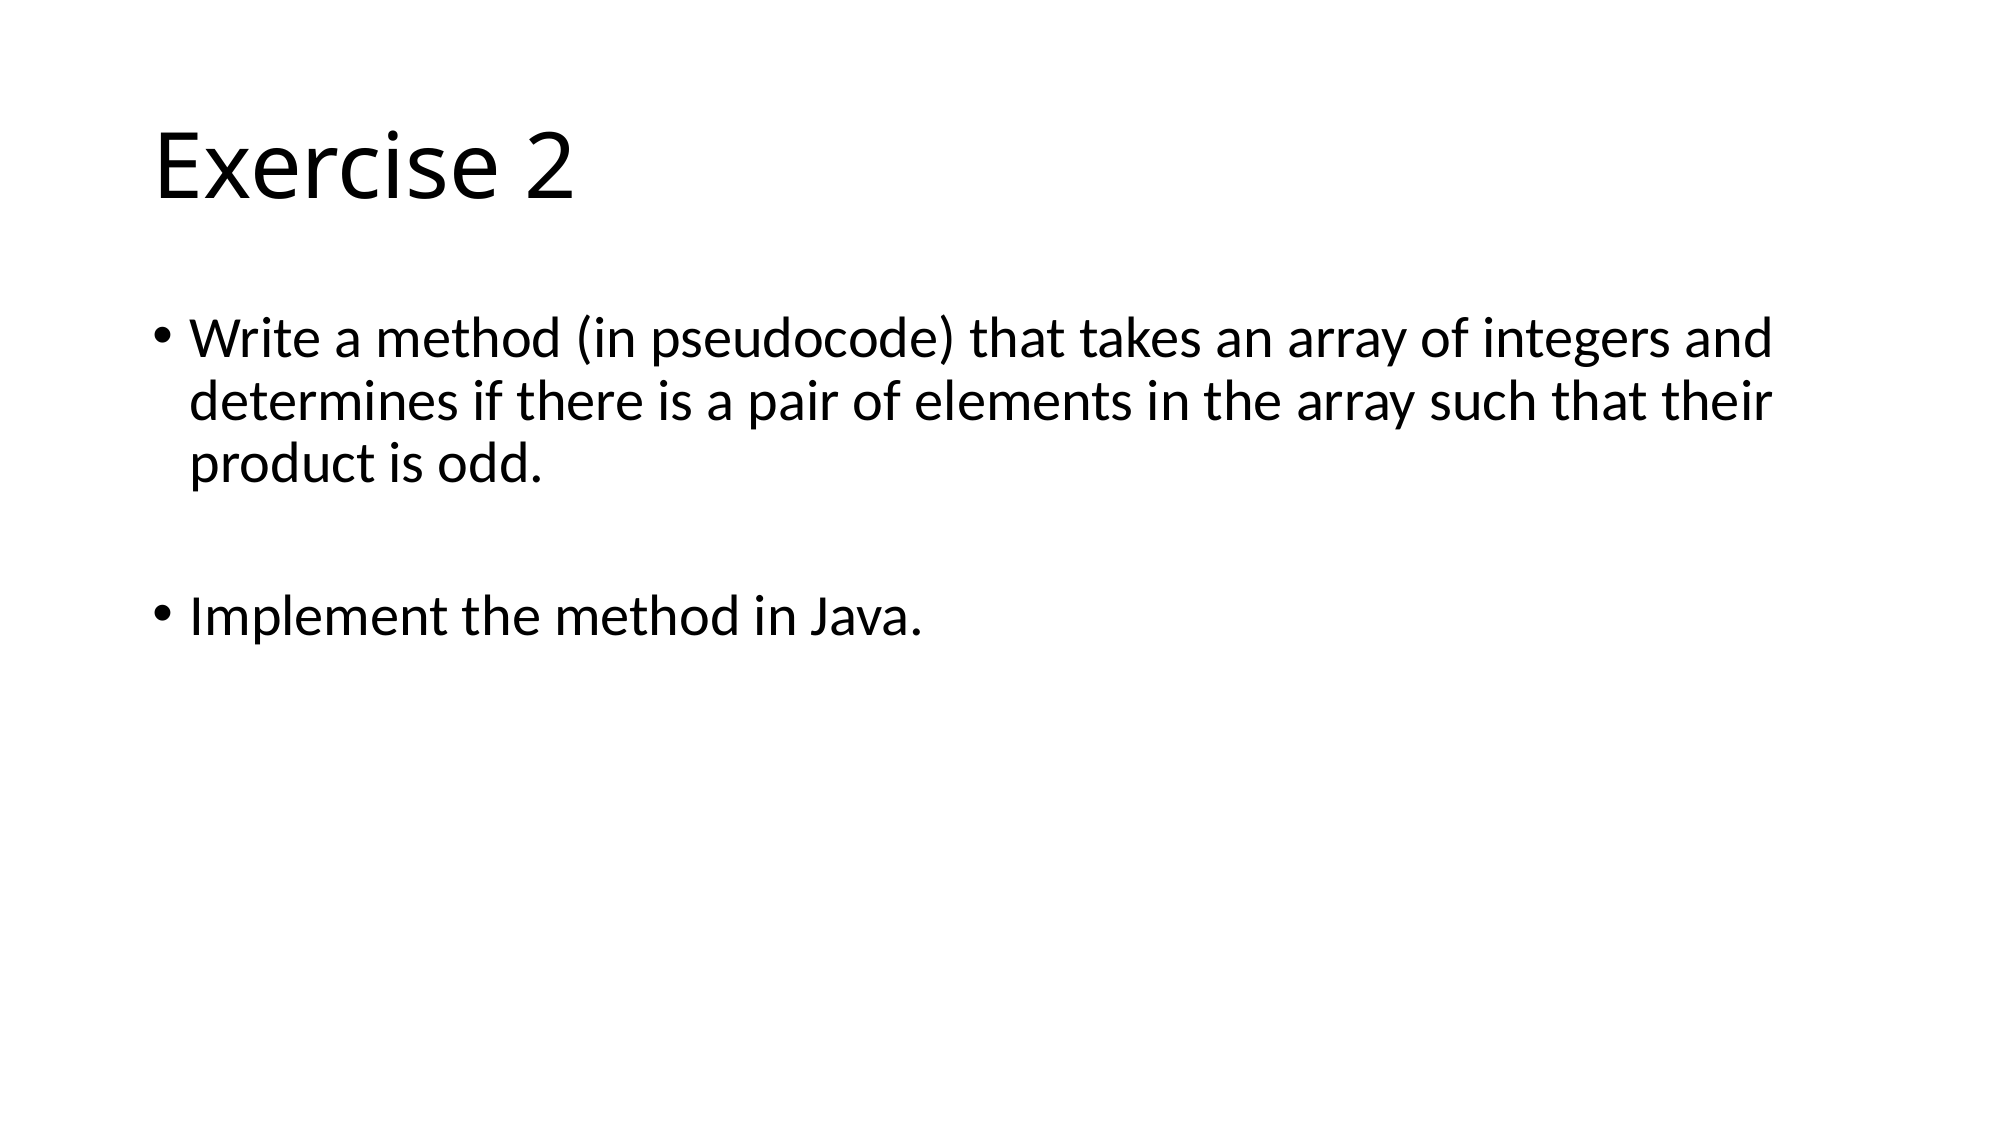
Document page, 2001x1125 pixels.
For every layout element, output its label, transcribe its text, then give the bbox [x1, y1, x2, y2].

title Exercise 2 [137, 59, 1863, 278]
list Write a method (in pseudocode) that takes an array of integers and determines if there is a pair of elements in the array such that their product is odd. Implement the method in Java. [137, 299, 1863, 1014]
